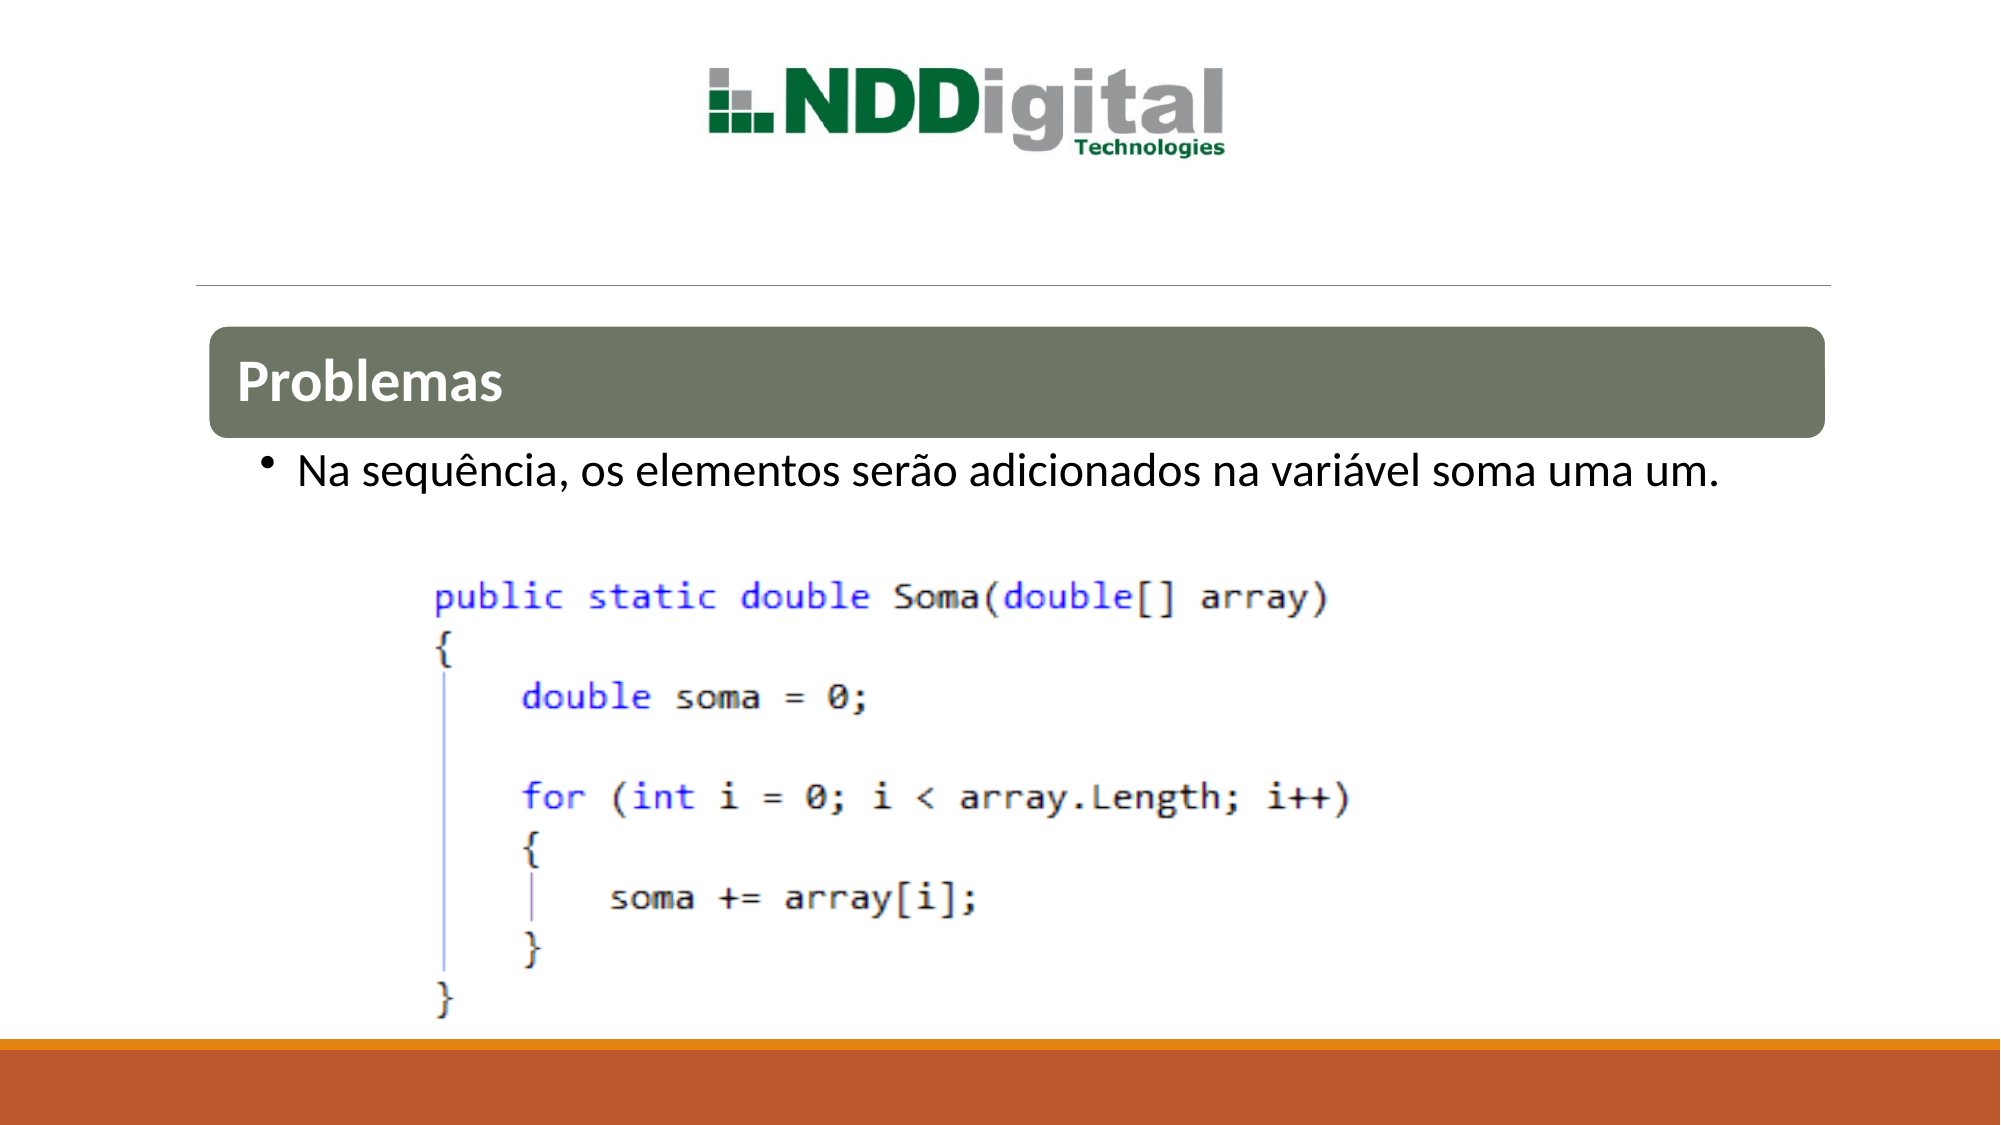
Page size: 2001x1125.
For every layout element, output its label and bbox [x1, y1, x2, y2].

text_box [207, 322, 1827, 522]
picture [406, 566, 1527, 1046]
picture [684, 0, 1249, 180]
